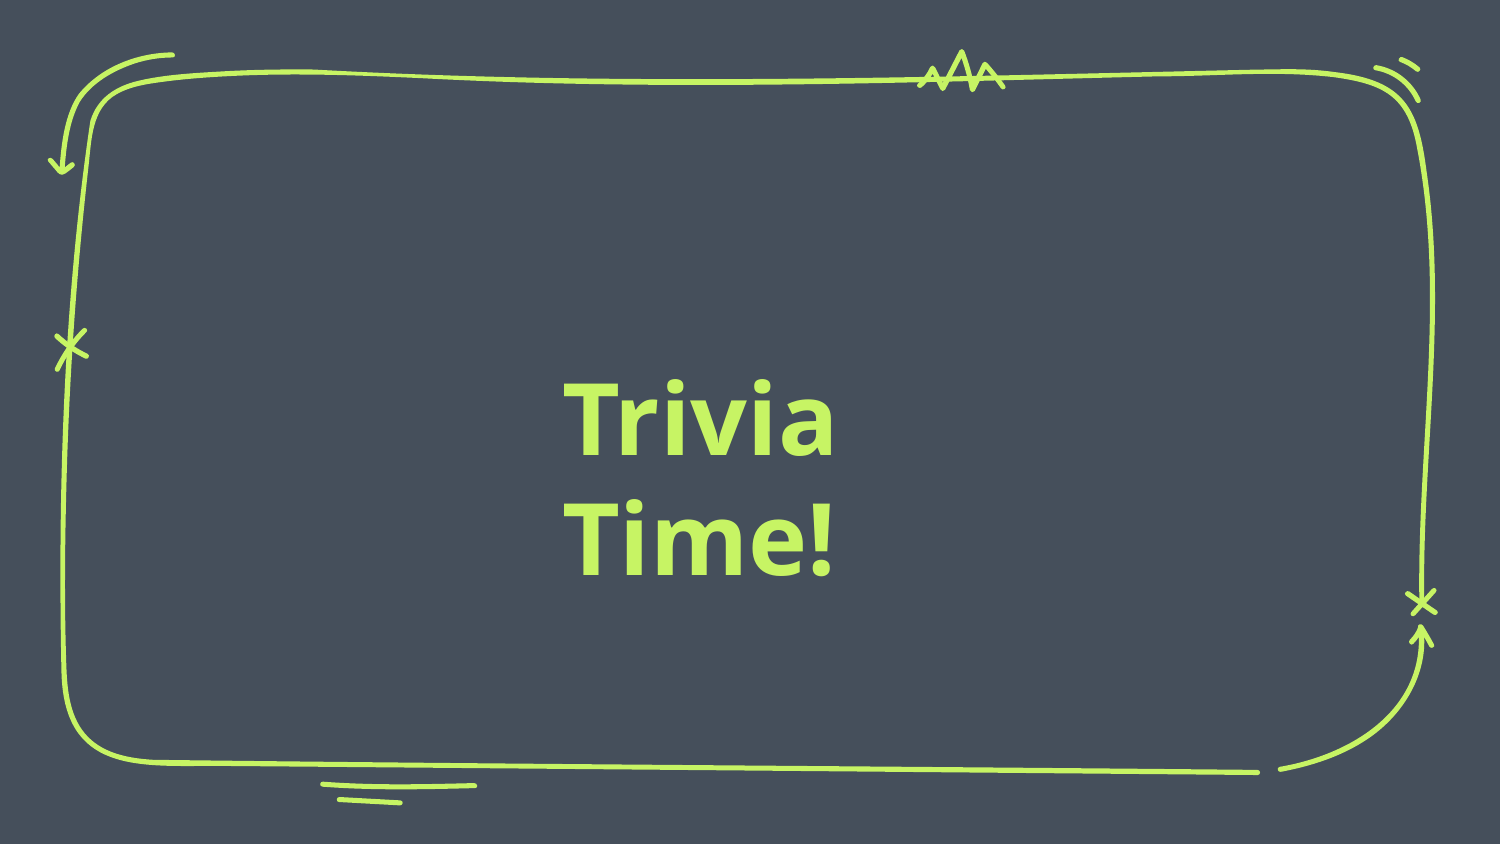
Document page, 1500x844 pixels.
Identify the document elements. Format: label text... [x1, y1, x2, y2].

text_box Trivia Time! [547, 340, 928, 504]
